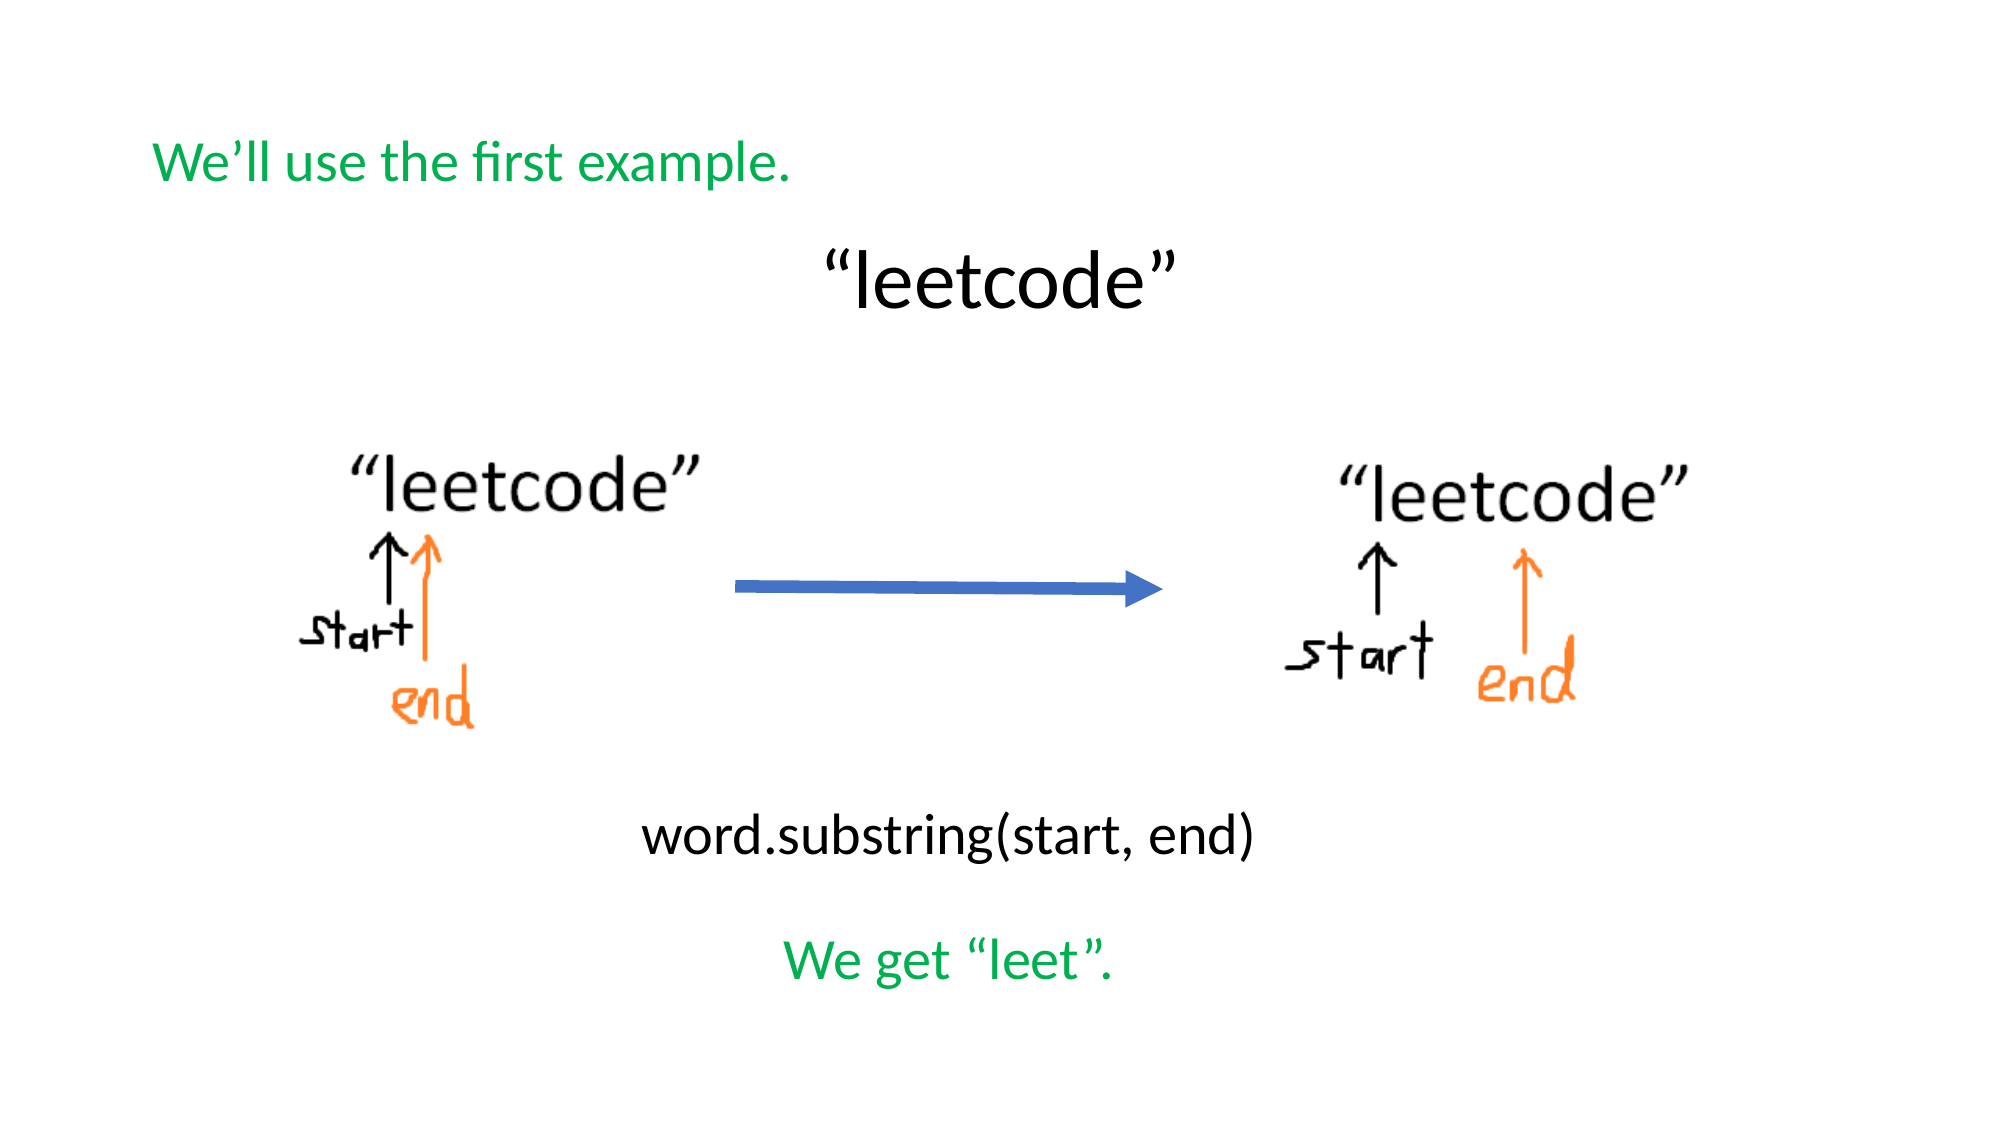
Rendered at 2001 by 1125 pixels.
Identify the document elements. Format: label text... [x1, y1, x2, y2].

text_box “leetcode” [735, 217, 1265, 335]
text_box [735, 586, 1164, 590]
text_box word.substring(start, end) [604, 772, 1294, 890]
text_box We’ll use the first example. [137, 99, 1863, 217]
picture [257, 422, 736, 751]
text_box We get “leet”. [604, 897, 1294, 1015]
picture [1213, 451, 1740, 733]
